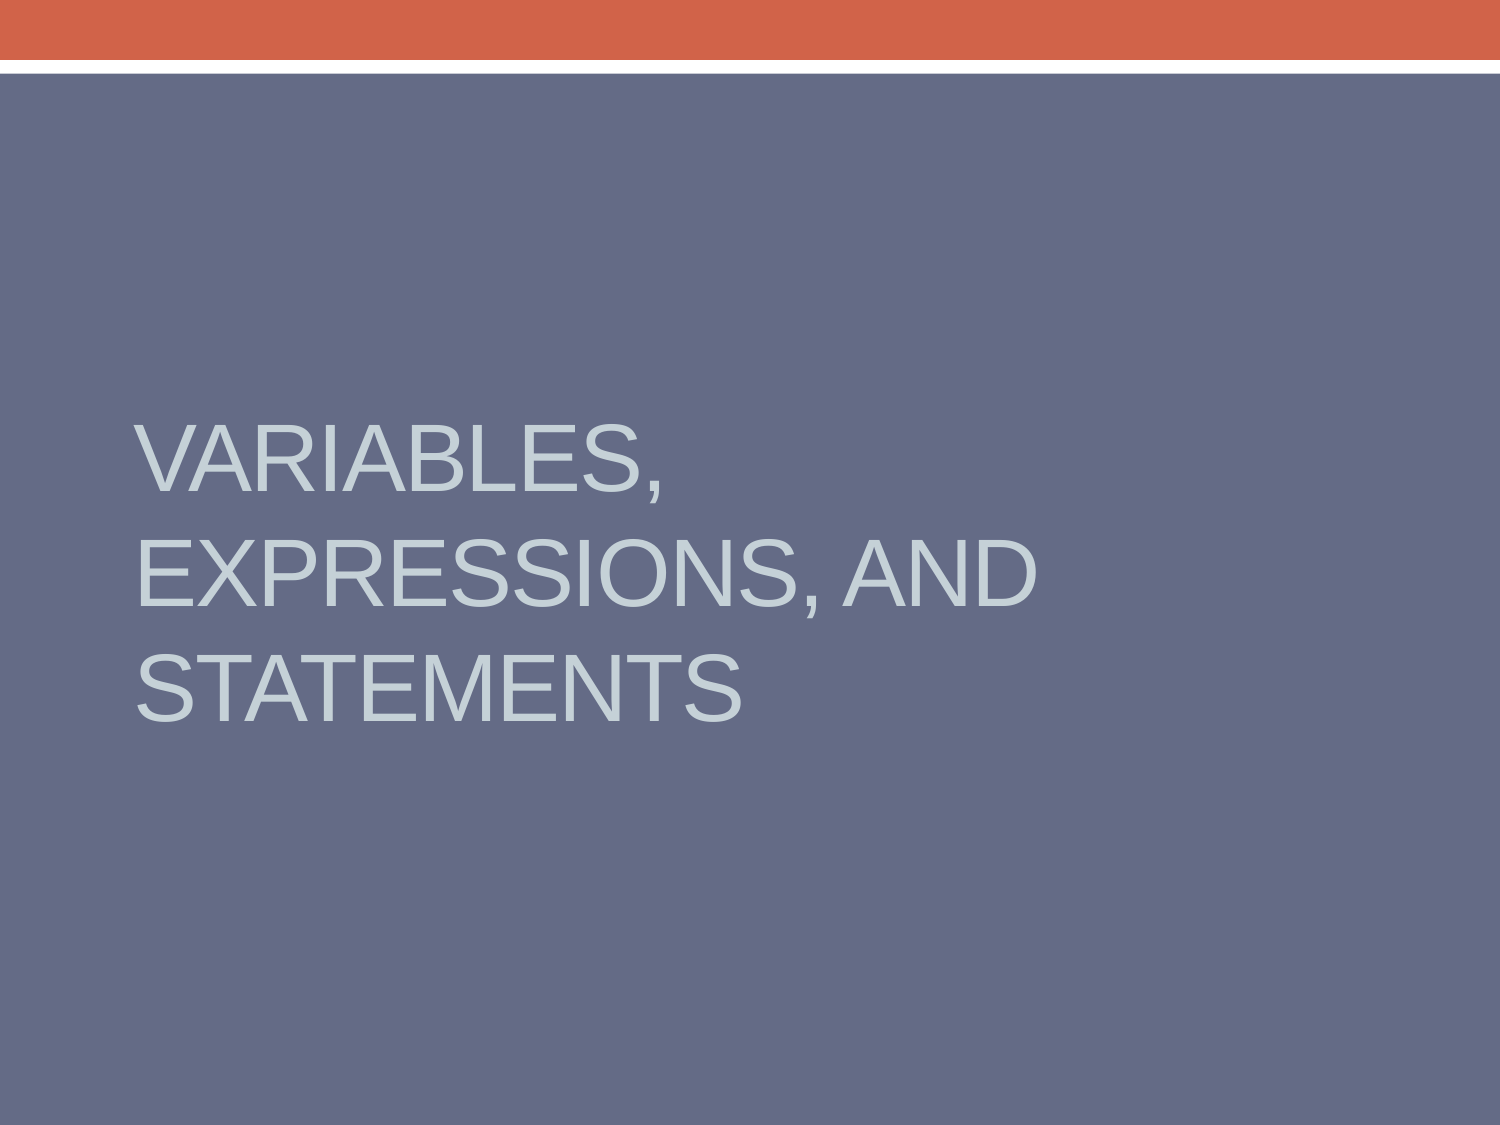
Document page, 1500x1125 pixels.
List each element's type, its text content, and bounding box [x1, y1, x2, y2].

title Variables, Expressions, and Statements [118, 387, 1394, 749]
